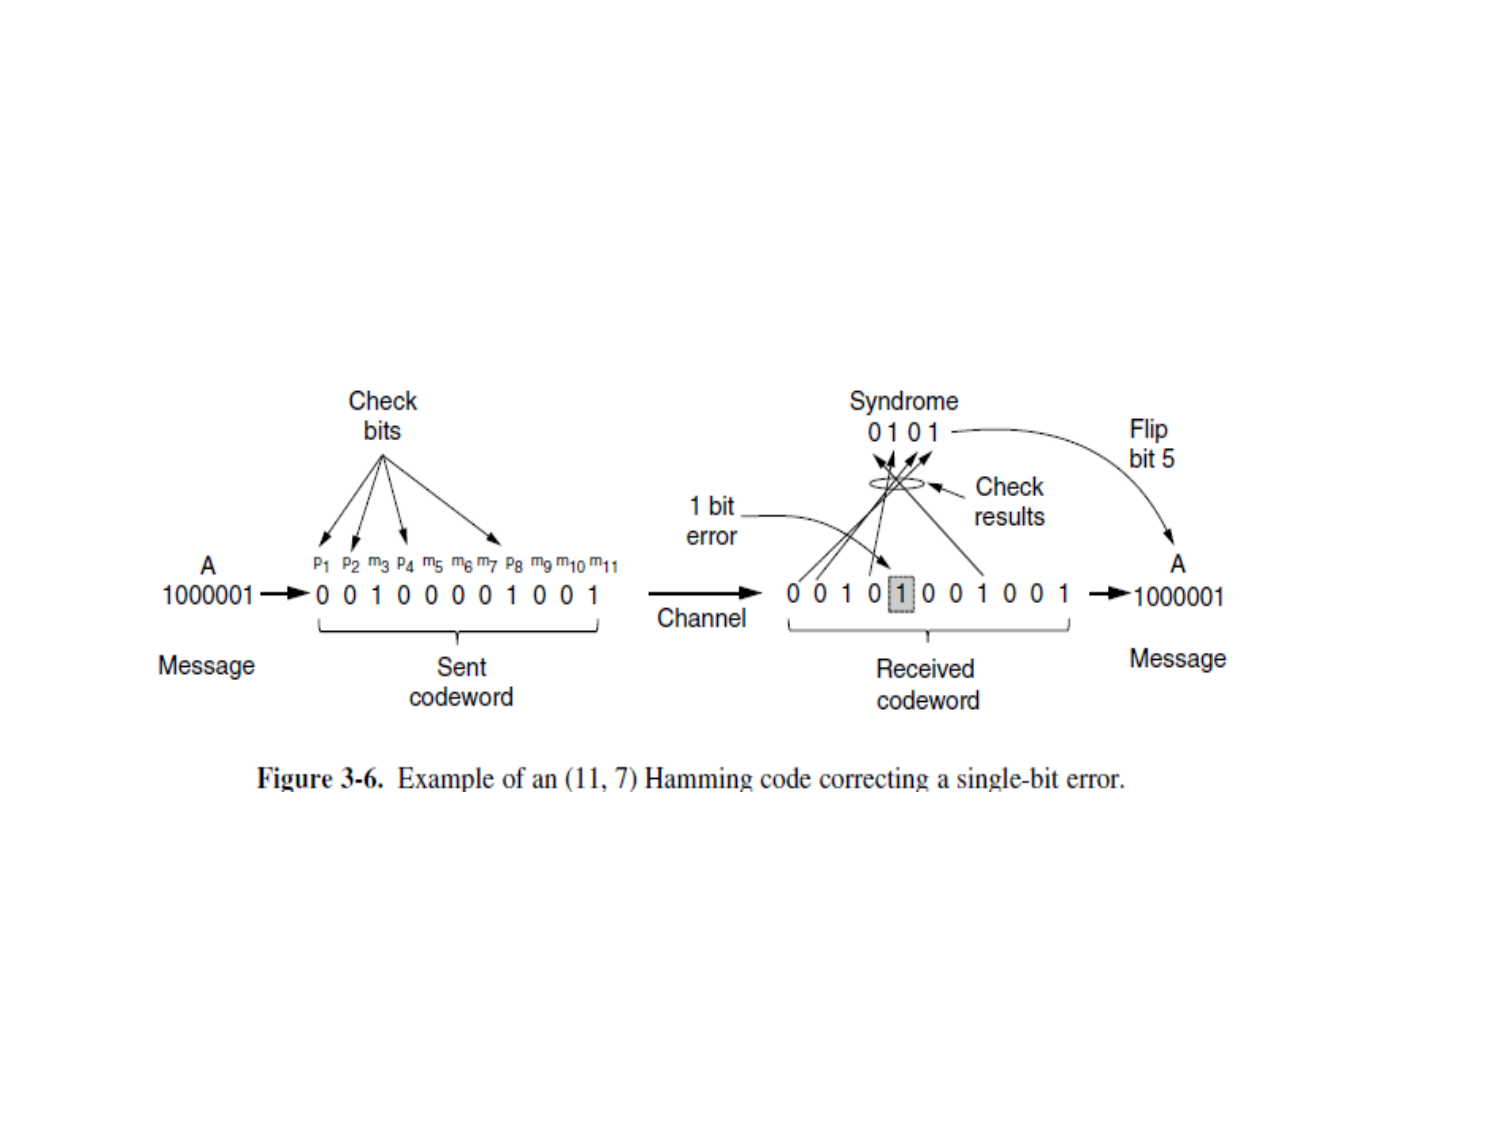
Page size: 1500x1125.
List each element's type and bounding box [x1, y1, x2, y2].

list [137, 349, 1313, 793]
